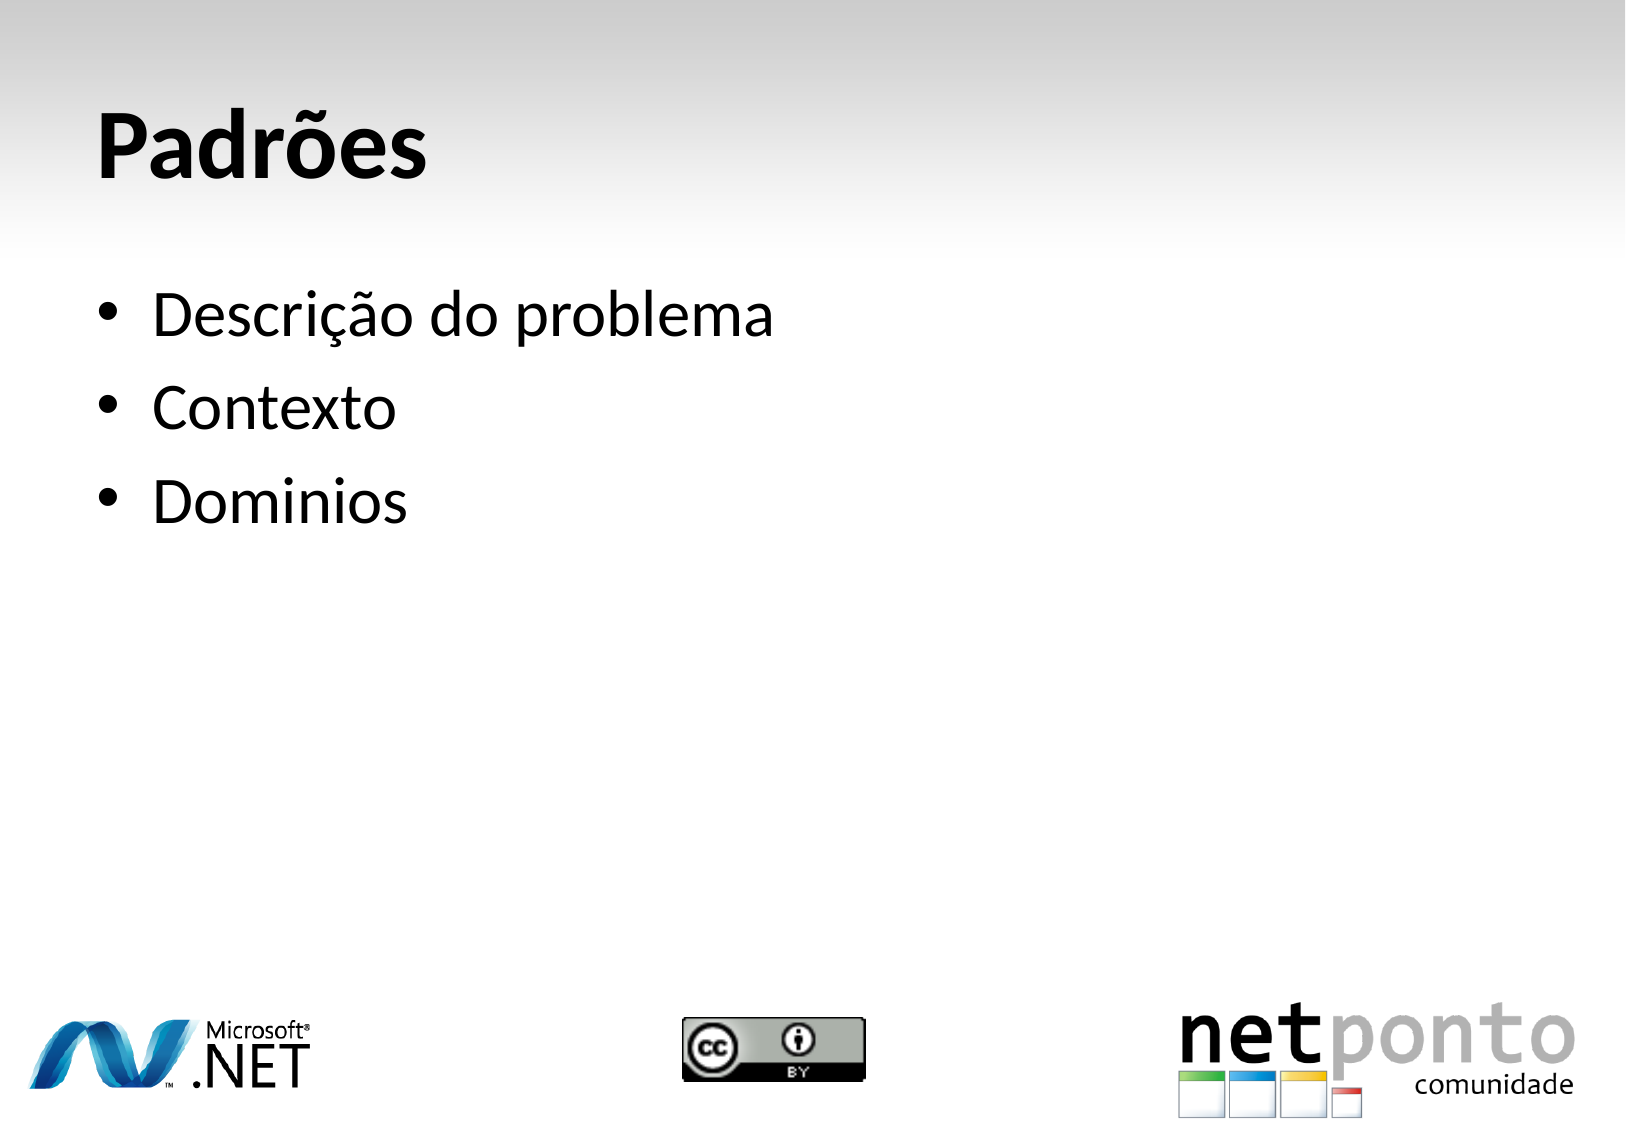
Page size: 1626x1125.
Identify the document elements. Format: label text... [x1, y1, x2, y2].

title Padrões [81, 45, 1544, 233]
list Descrição do problema Contexto Dominios [81, 262, 1544, 1005]
picture [0, 0, 1626, 1125]
